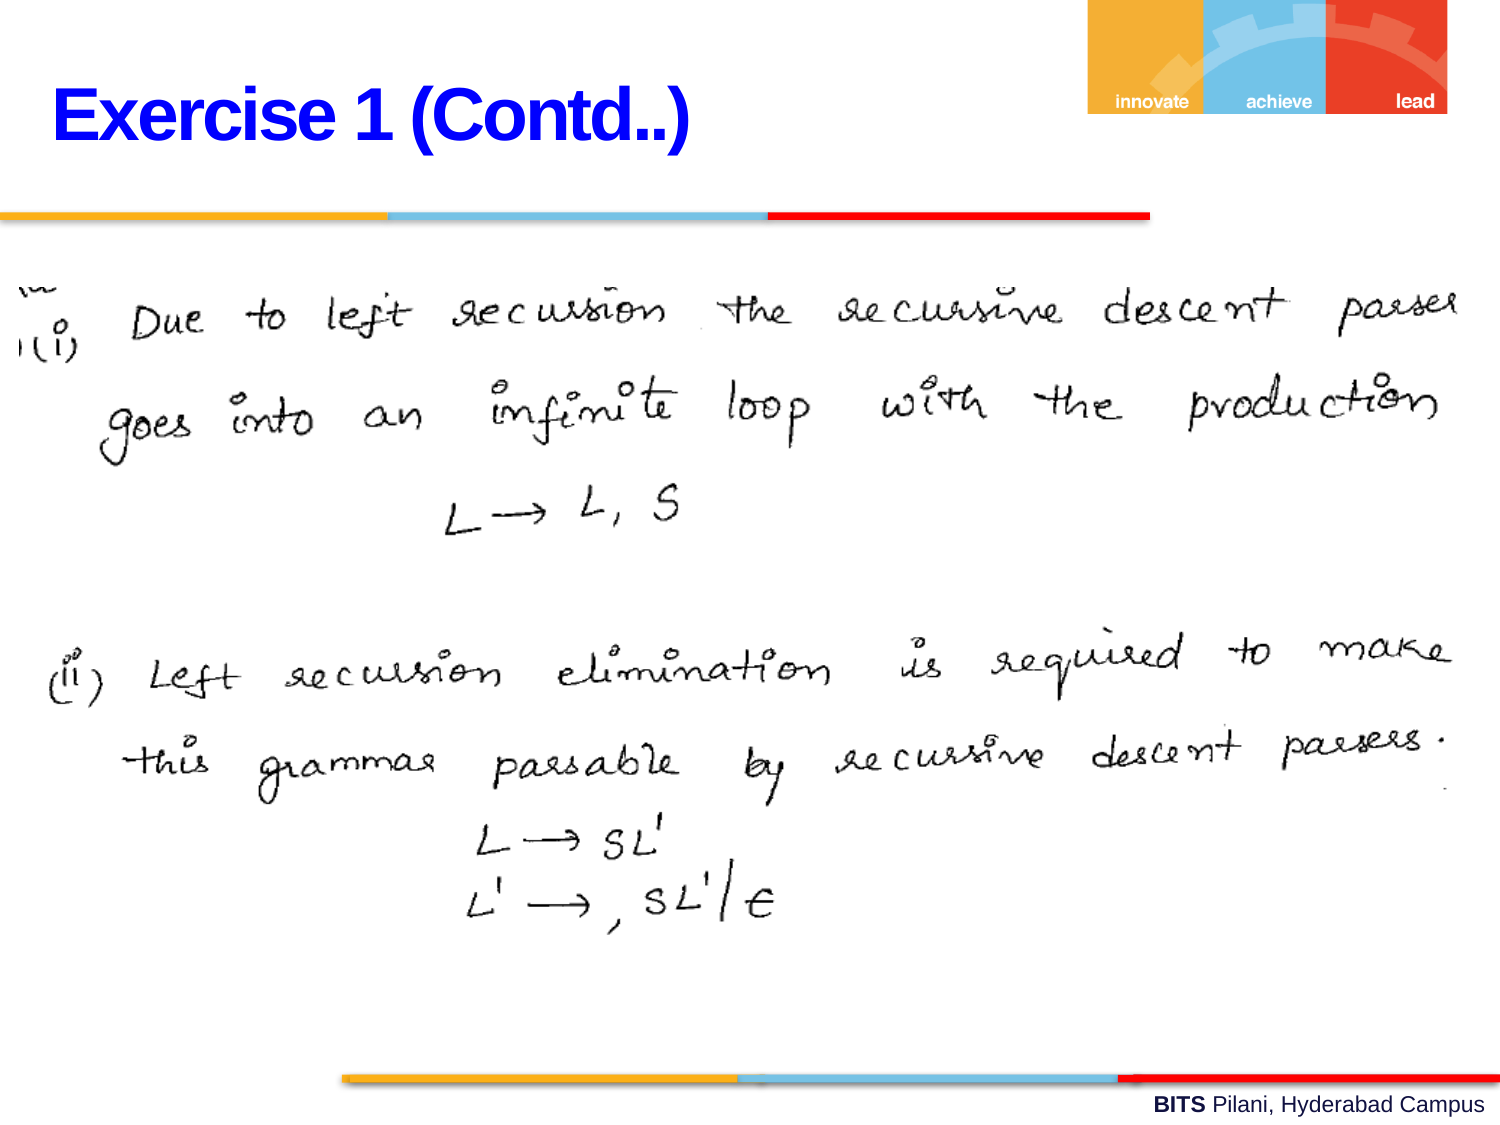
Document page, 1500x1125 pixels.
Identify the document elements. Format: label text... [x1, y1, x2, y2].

picture [18, 287, 1500, 551]
picture [35, 624, 1479, 938]
picture [1087, 0, 1448, 114]
text_box Exercise 1 (Contd..) [37, 24, 1075, 213]
